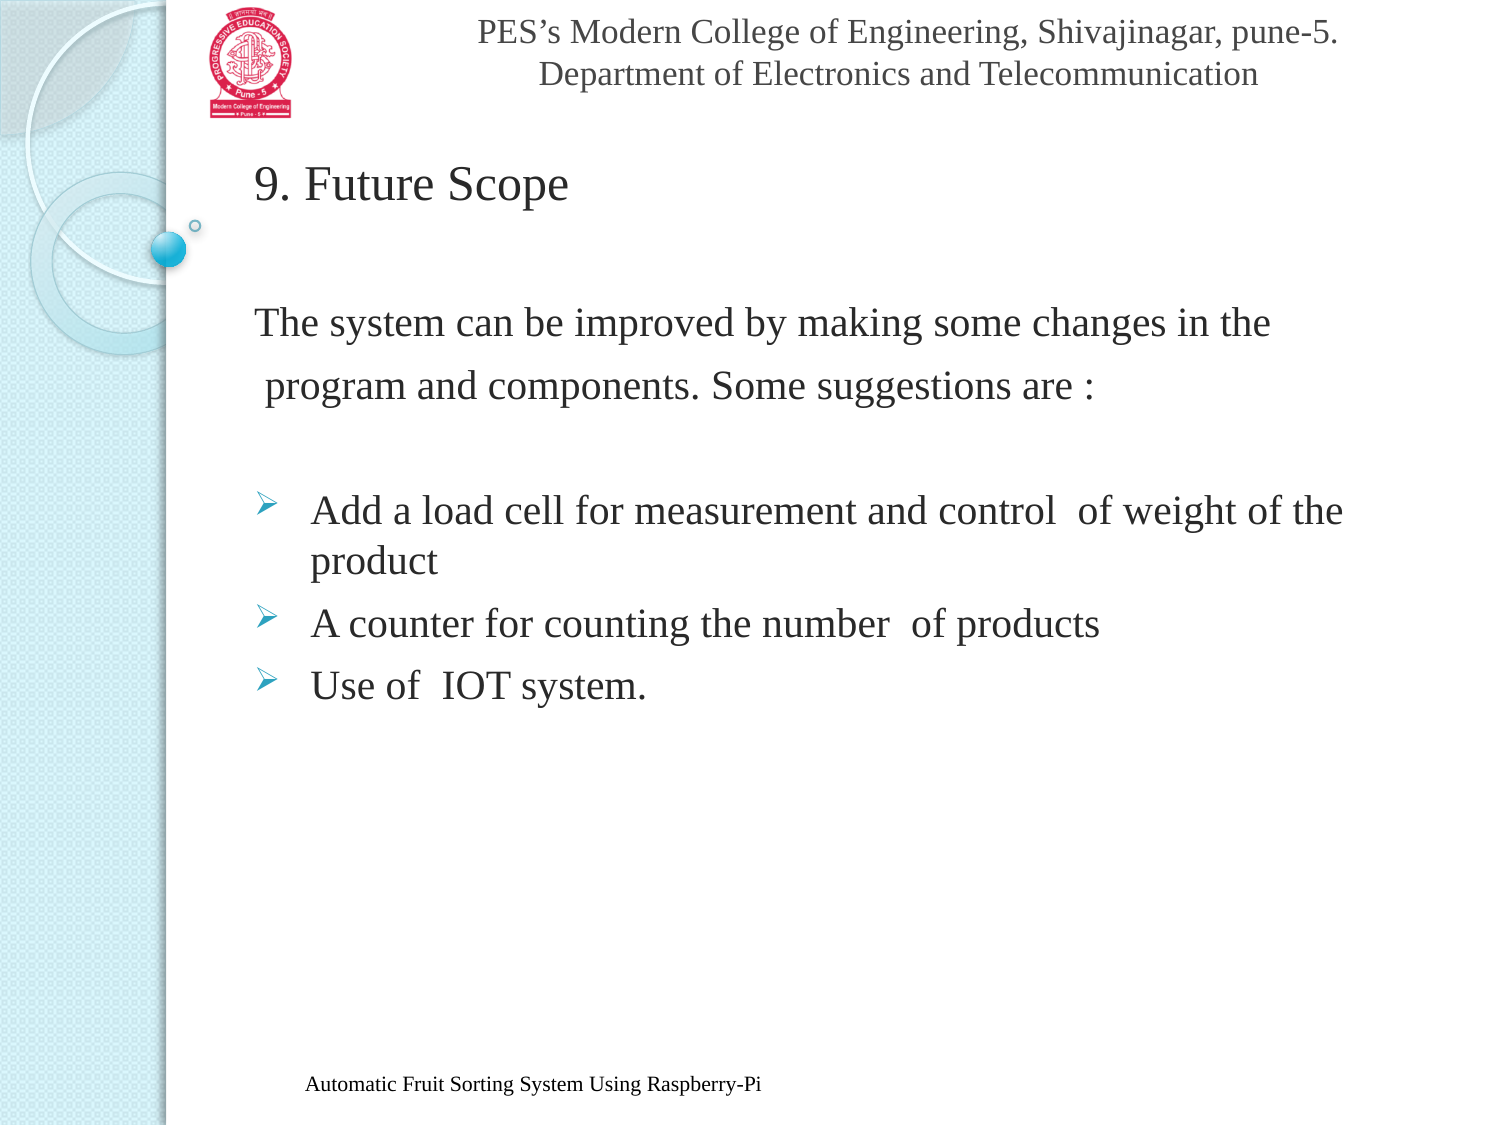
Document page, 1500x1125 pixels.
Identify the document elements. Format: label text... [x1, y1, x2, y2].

title PES’s Modern College of Engineering, Shivajinagar, pune-5. Department of Electronics and Telecommunication [305, 0, 1450, 100]
text_box Automatic Fruit Sorting System Using Raspberry-Pi [290, 1062, 778, 1125]
subtitle 9. Future Scope The system can be improved by making some changes in the program and components. Some suggestions are : Add a load cell for measurement and control of weight of the product A counter for counting the number of products Use of IOT system. [234, 149, 1450, 1050]
picture [199, 0, 301, 126]
